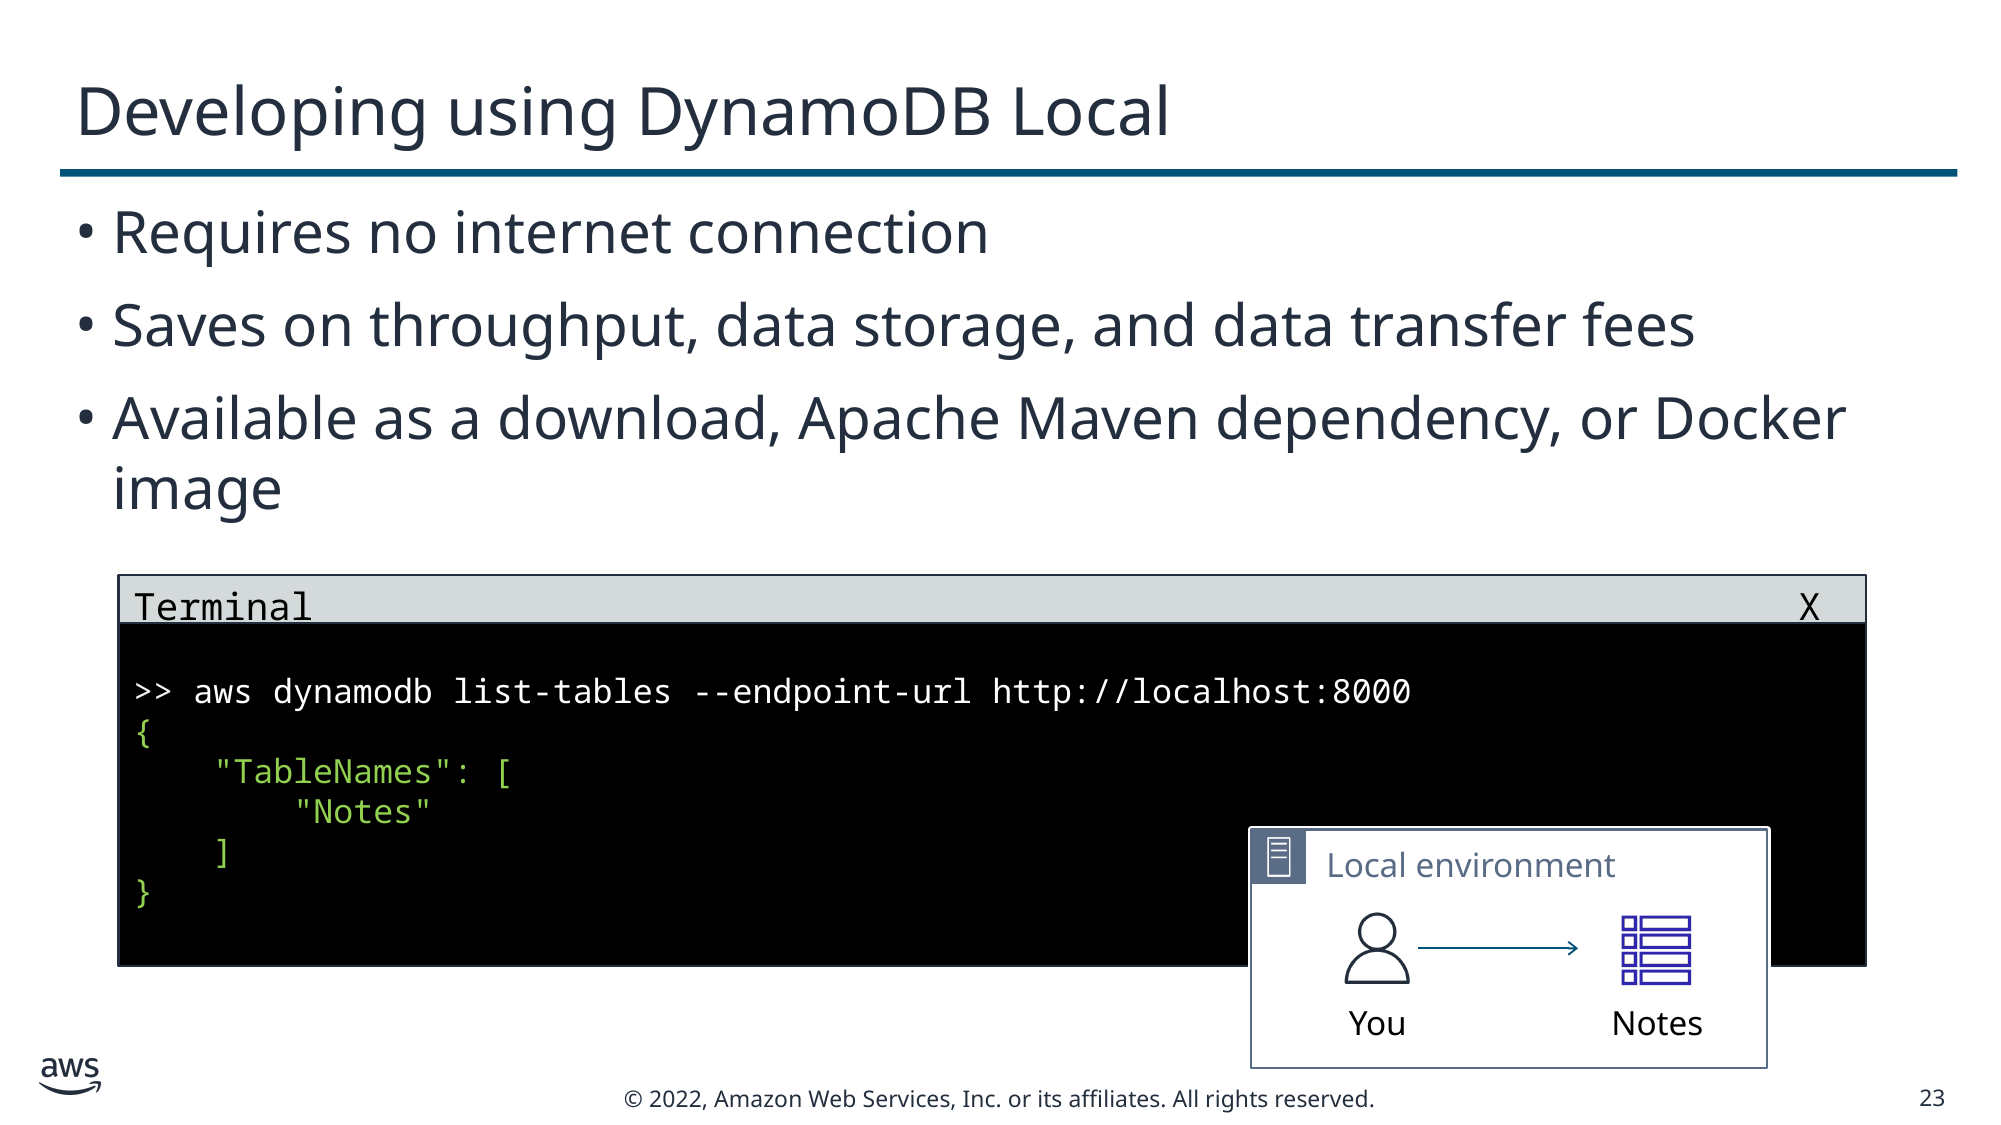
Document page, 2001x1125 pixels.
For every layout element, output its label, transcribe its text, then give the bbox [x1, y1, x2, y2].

title Developing using DynamoDB Local [60, 49, 1958, 170]
text_box Terminal X [118, 574, 1867, 622]
slide_number 23 [1881, 1077, 1961, 1121]
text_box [1251, 829, 1768, 1069]
picture [39, 1058, 101, 1095]
list Requires no internet connection Saves on throughput, data storage, and data transfer fees Available as a download, Apache Maven dependency, or Docker image [60, 187, 1961, 1056]
text_box >> aws dynamodb list-tables --endpoint-url http://localhost:8000 { "TableNames": [ "Notes" ] } [118, 622, 1867, 967]
